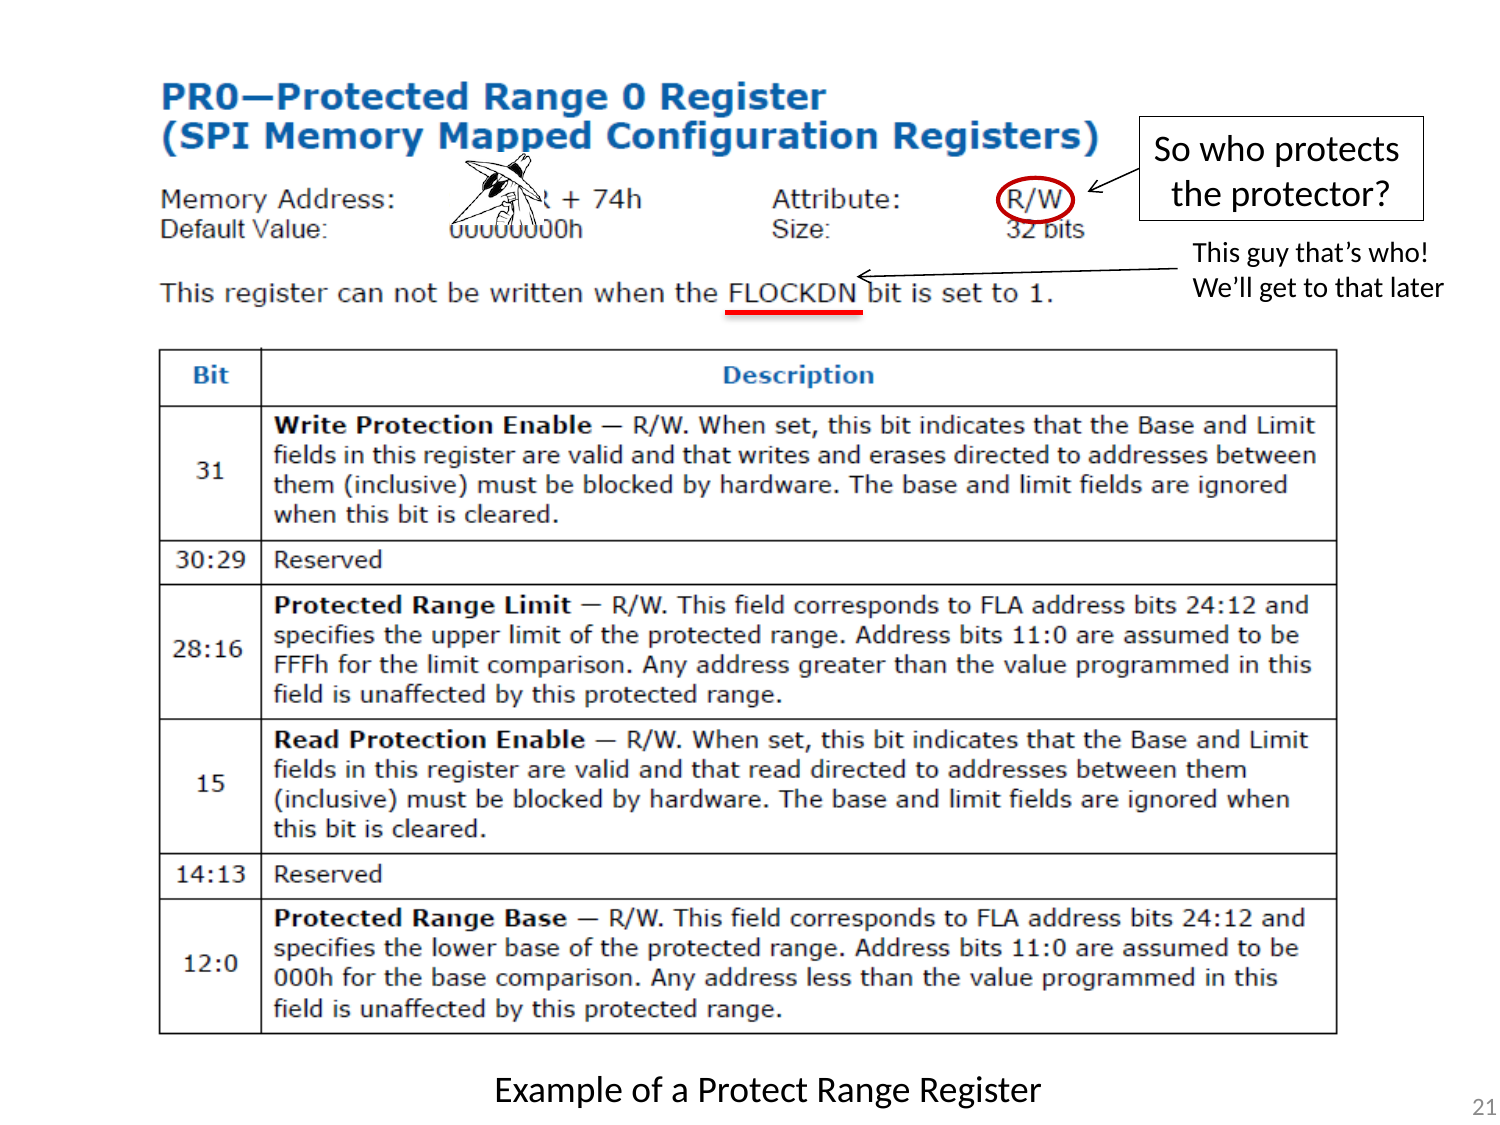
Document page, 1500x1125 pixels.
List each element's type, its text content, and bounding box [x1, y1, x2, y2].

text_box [856, 268, 1176, 277]
text_box This guy that’s who! We’ll get to that later [1348, 226, 1460, 311]
picture [155, 74, 1344, 1044]
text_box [1087, 168, 1138, 193]
text_box So who protects the protector? [1348, 116, 1424, 221]
slide_number 21 [1162, 1074, 1500, 1125]
text_box Example of a Protect Range Register [479, 1057, 1058, 1117]
